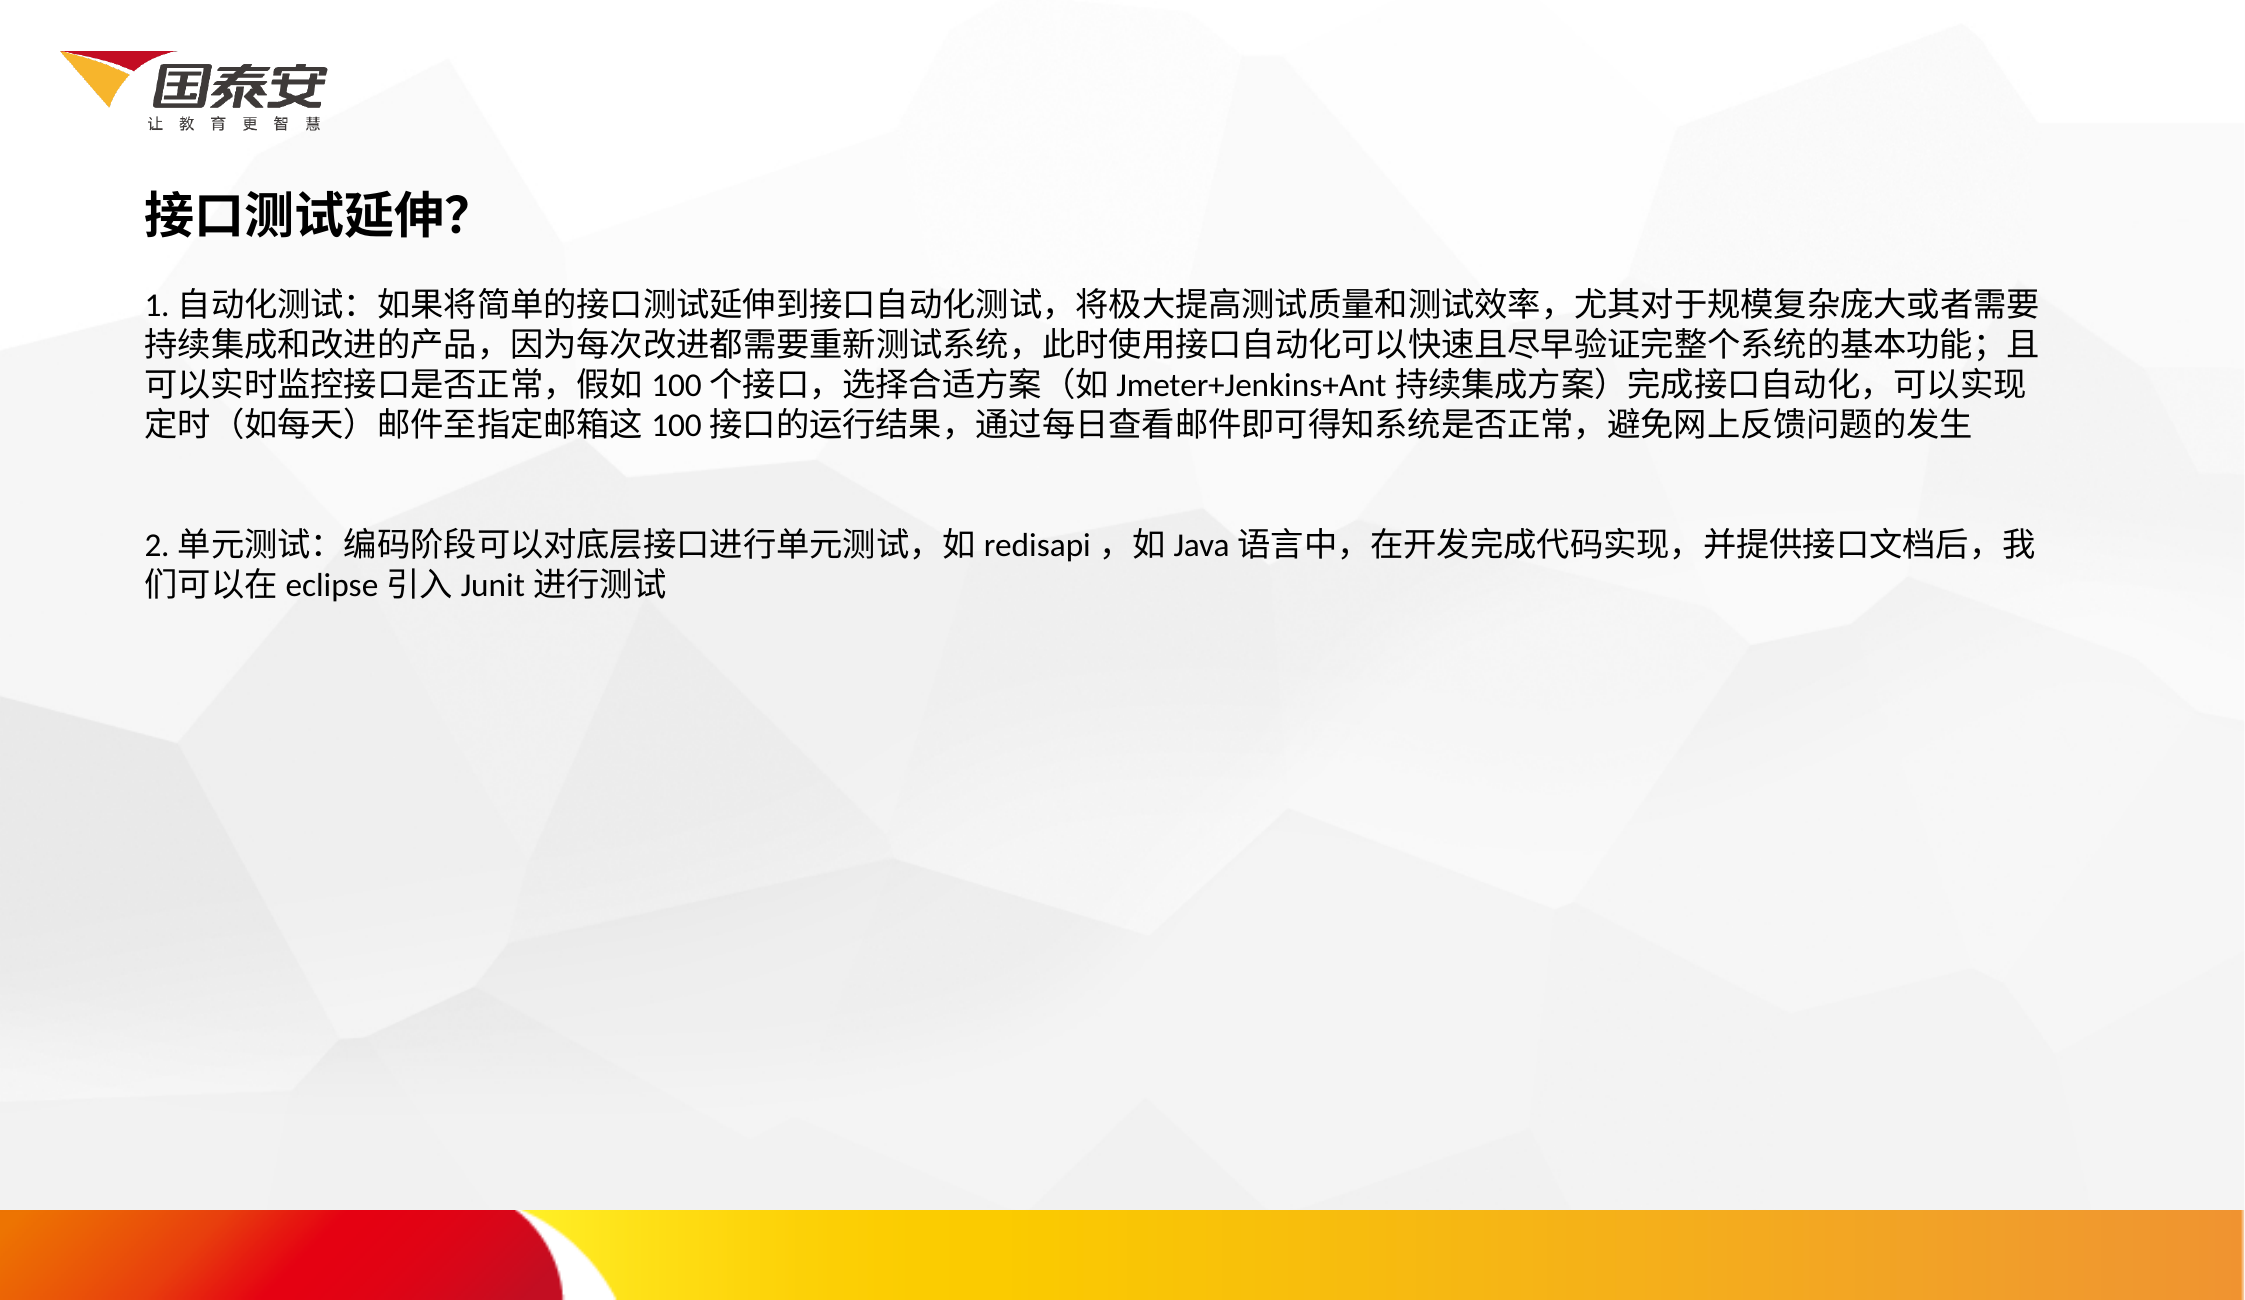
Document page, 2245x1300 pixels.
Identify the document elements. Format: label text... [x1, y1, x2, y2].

picture [0, 0, 2245, 1300]
text_box 接口测试延伸？ 1.自动化测试：如果将简单的接口测试延伸到接口自动化测试，将极大提高测试质量和测试效率，尤其对于规模复杂庞大或者需要持续集成和改进的产品，因为每次改进都需要重新测试系统，此时使用接口自动化可以快速且尽早验证完整个系统的基本功能；且可以实时监控接口是否正常，假如100个接口，选择合适方案（如Jmeter+Jenkins+Ant持续集成方案）完成接口自动化，可以实现定时（如每天）邮件至指定邮箱这100接口的运行结果，通过每日查看邮件即可得知系统是否正常，避免网上反馈问题的发生 2.单元测试：编码阶段可以对底层接口进行单元测试，如redisapi，如Java语言中，在开发完成代码实现，并提供接口文档后，我们可以在eclipse引入Junit进行测试 [129, 176, 2056, 611]
